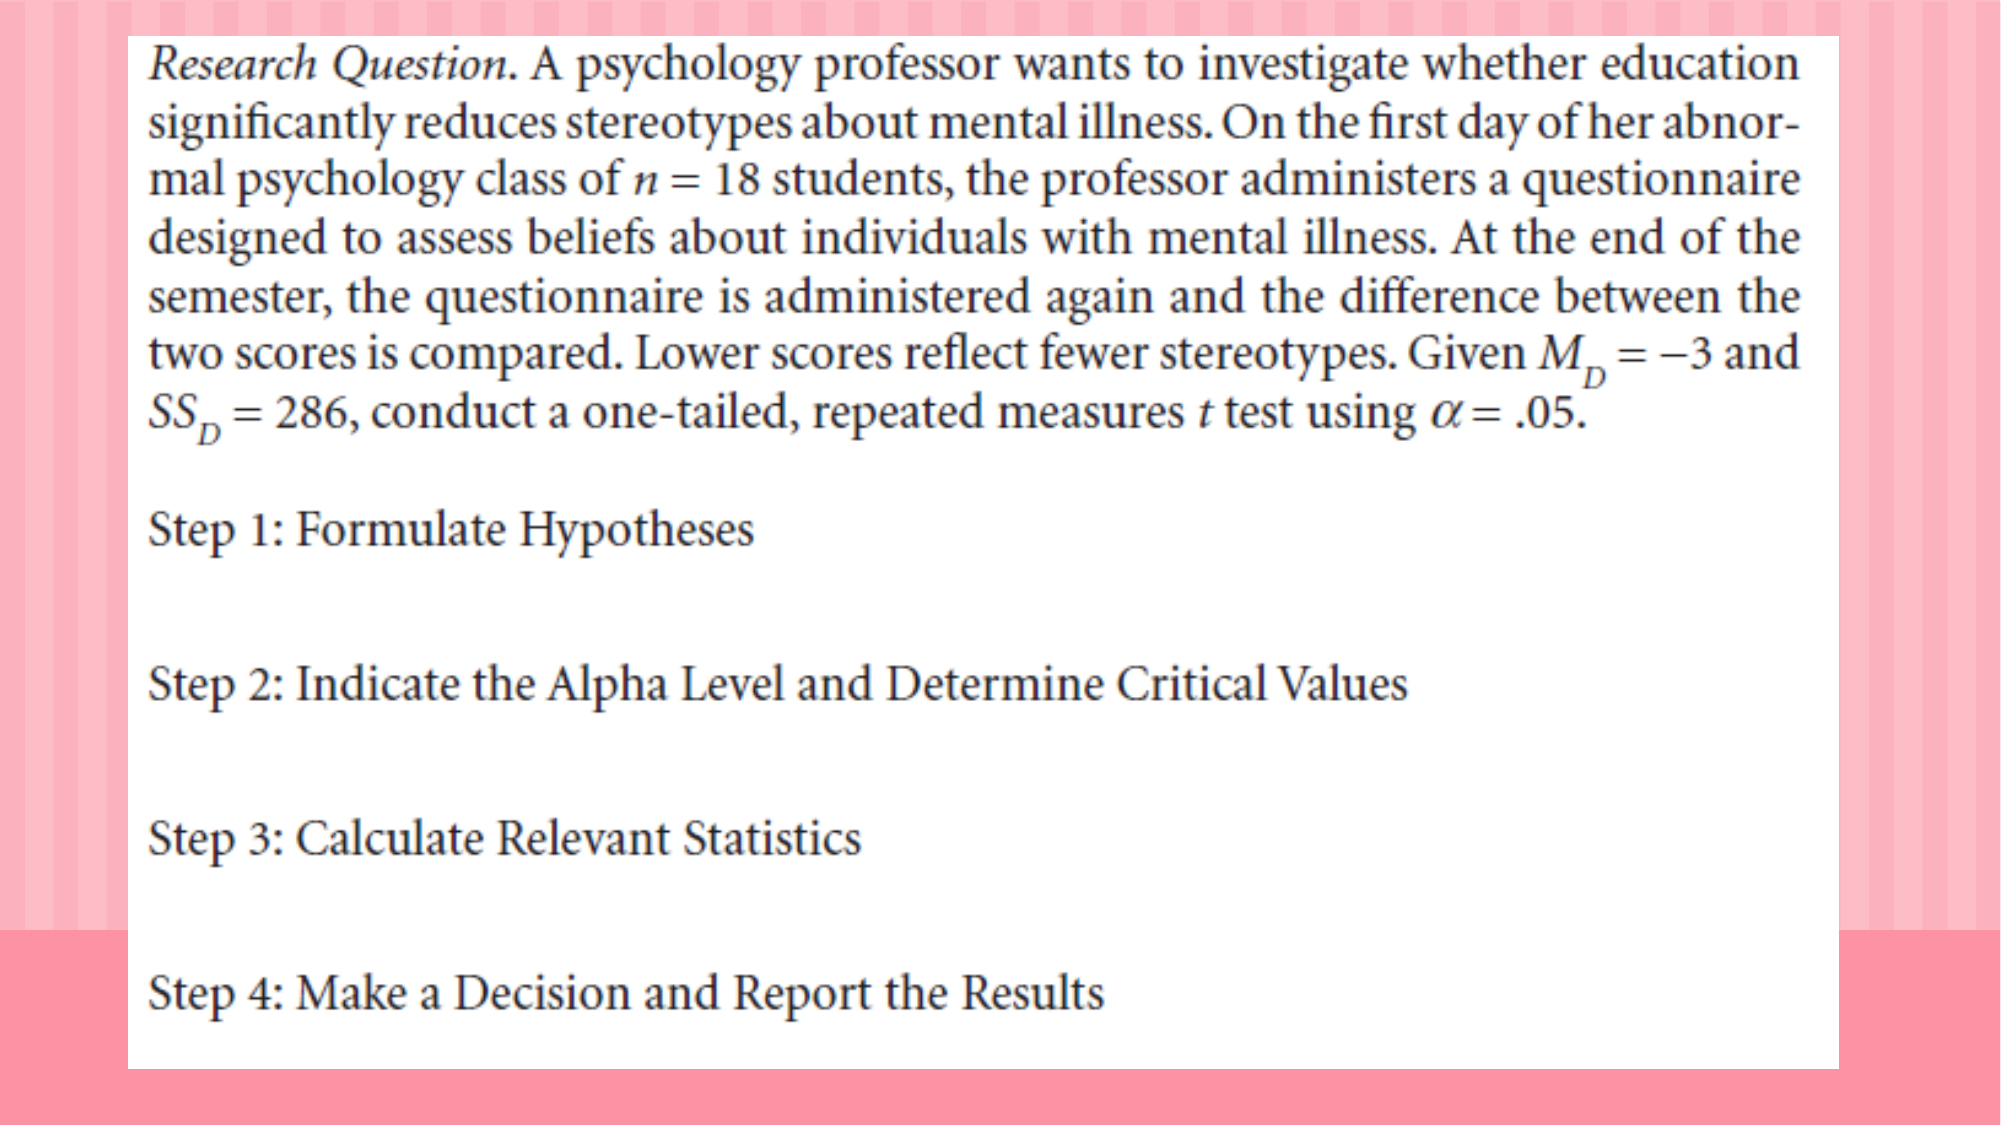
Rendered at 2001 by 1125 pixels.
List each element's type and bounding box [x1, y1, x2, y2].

picture [128, 36, 1839, 1070]
